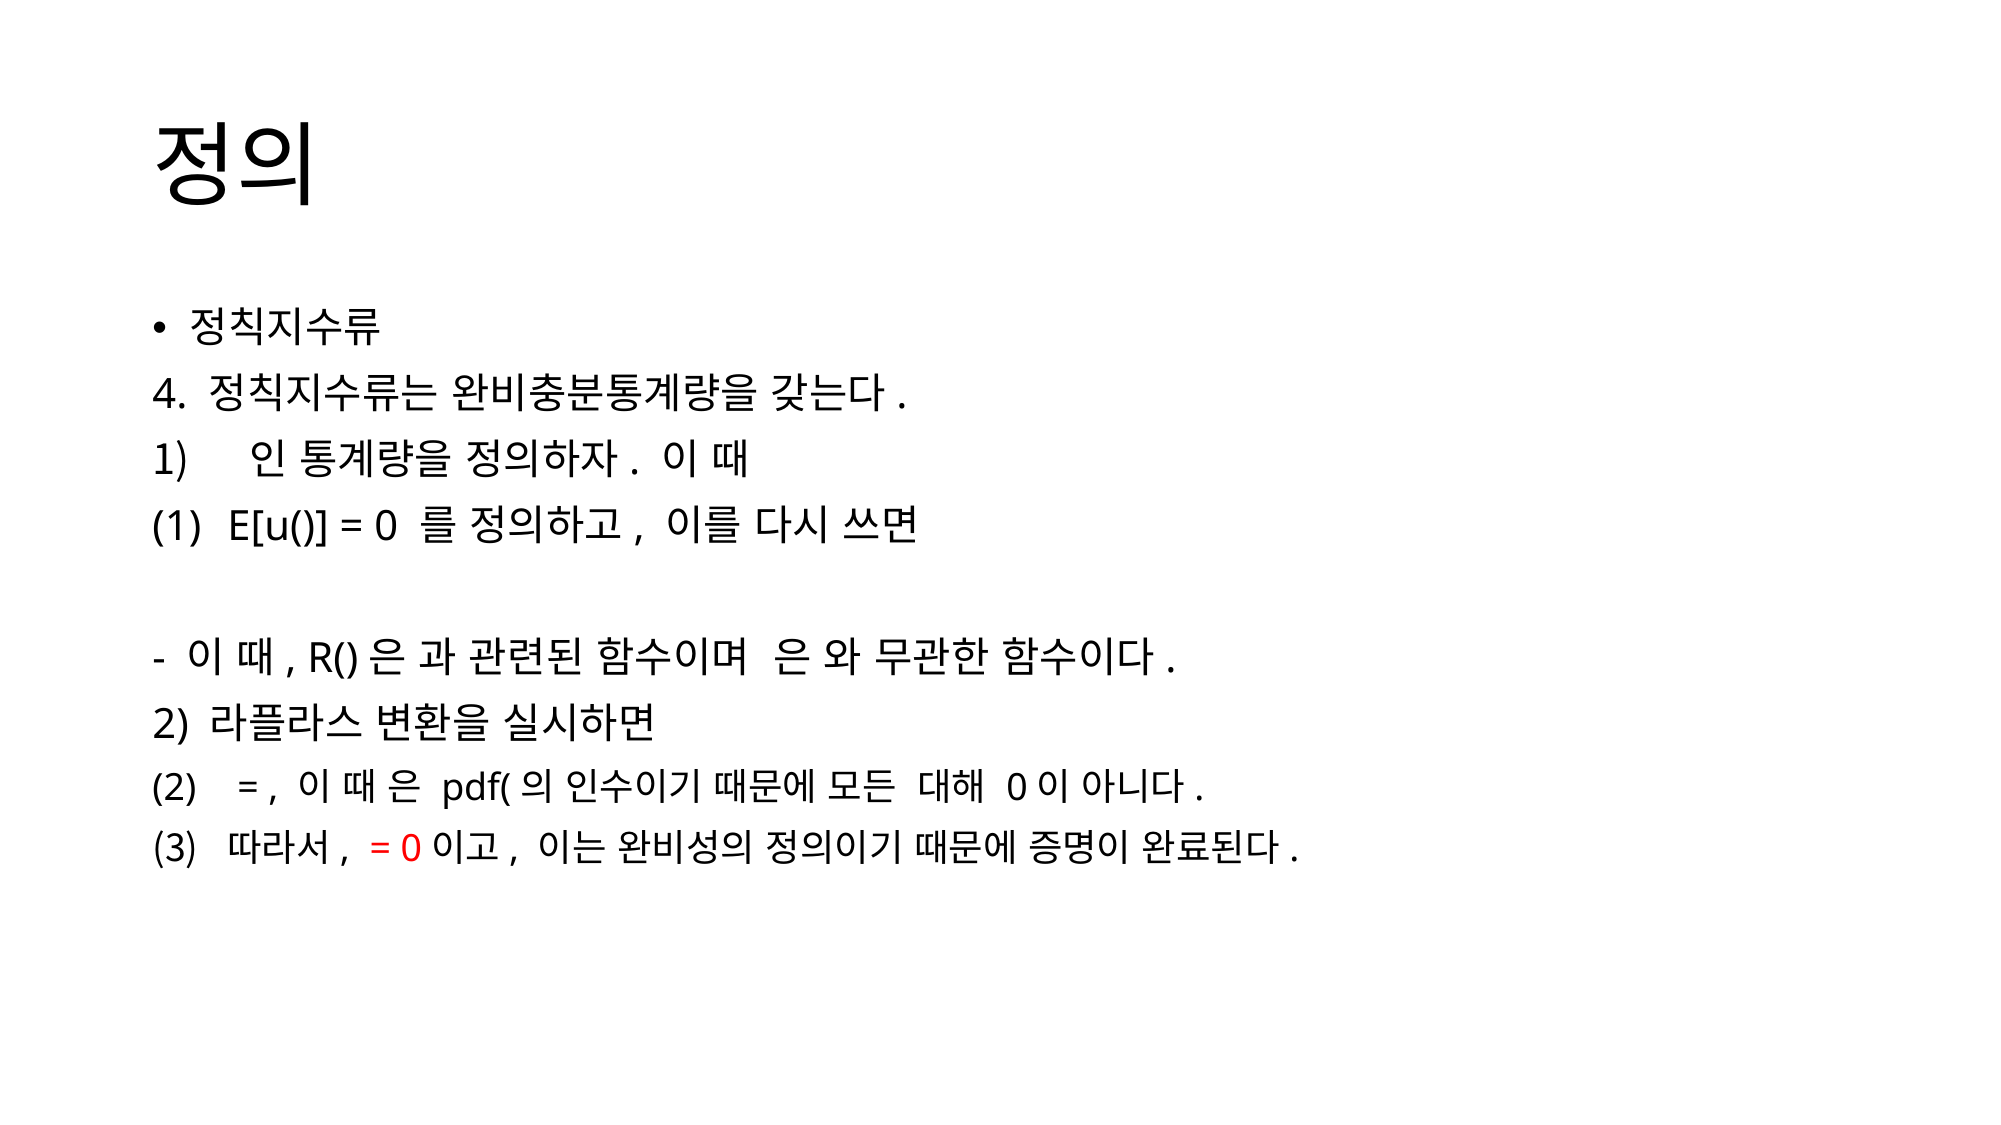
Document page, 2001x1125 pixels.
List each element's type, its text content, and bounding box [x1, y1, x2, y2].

title 정의 [137, 59, 1863, 278]
